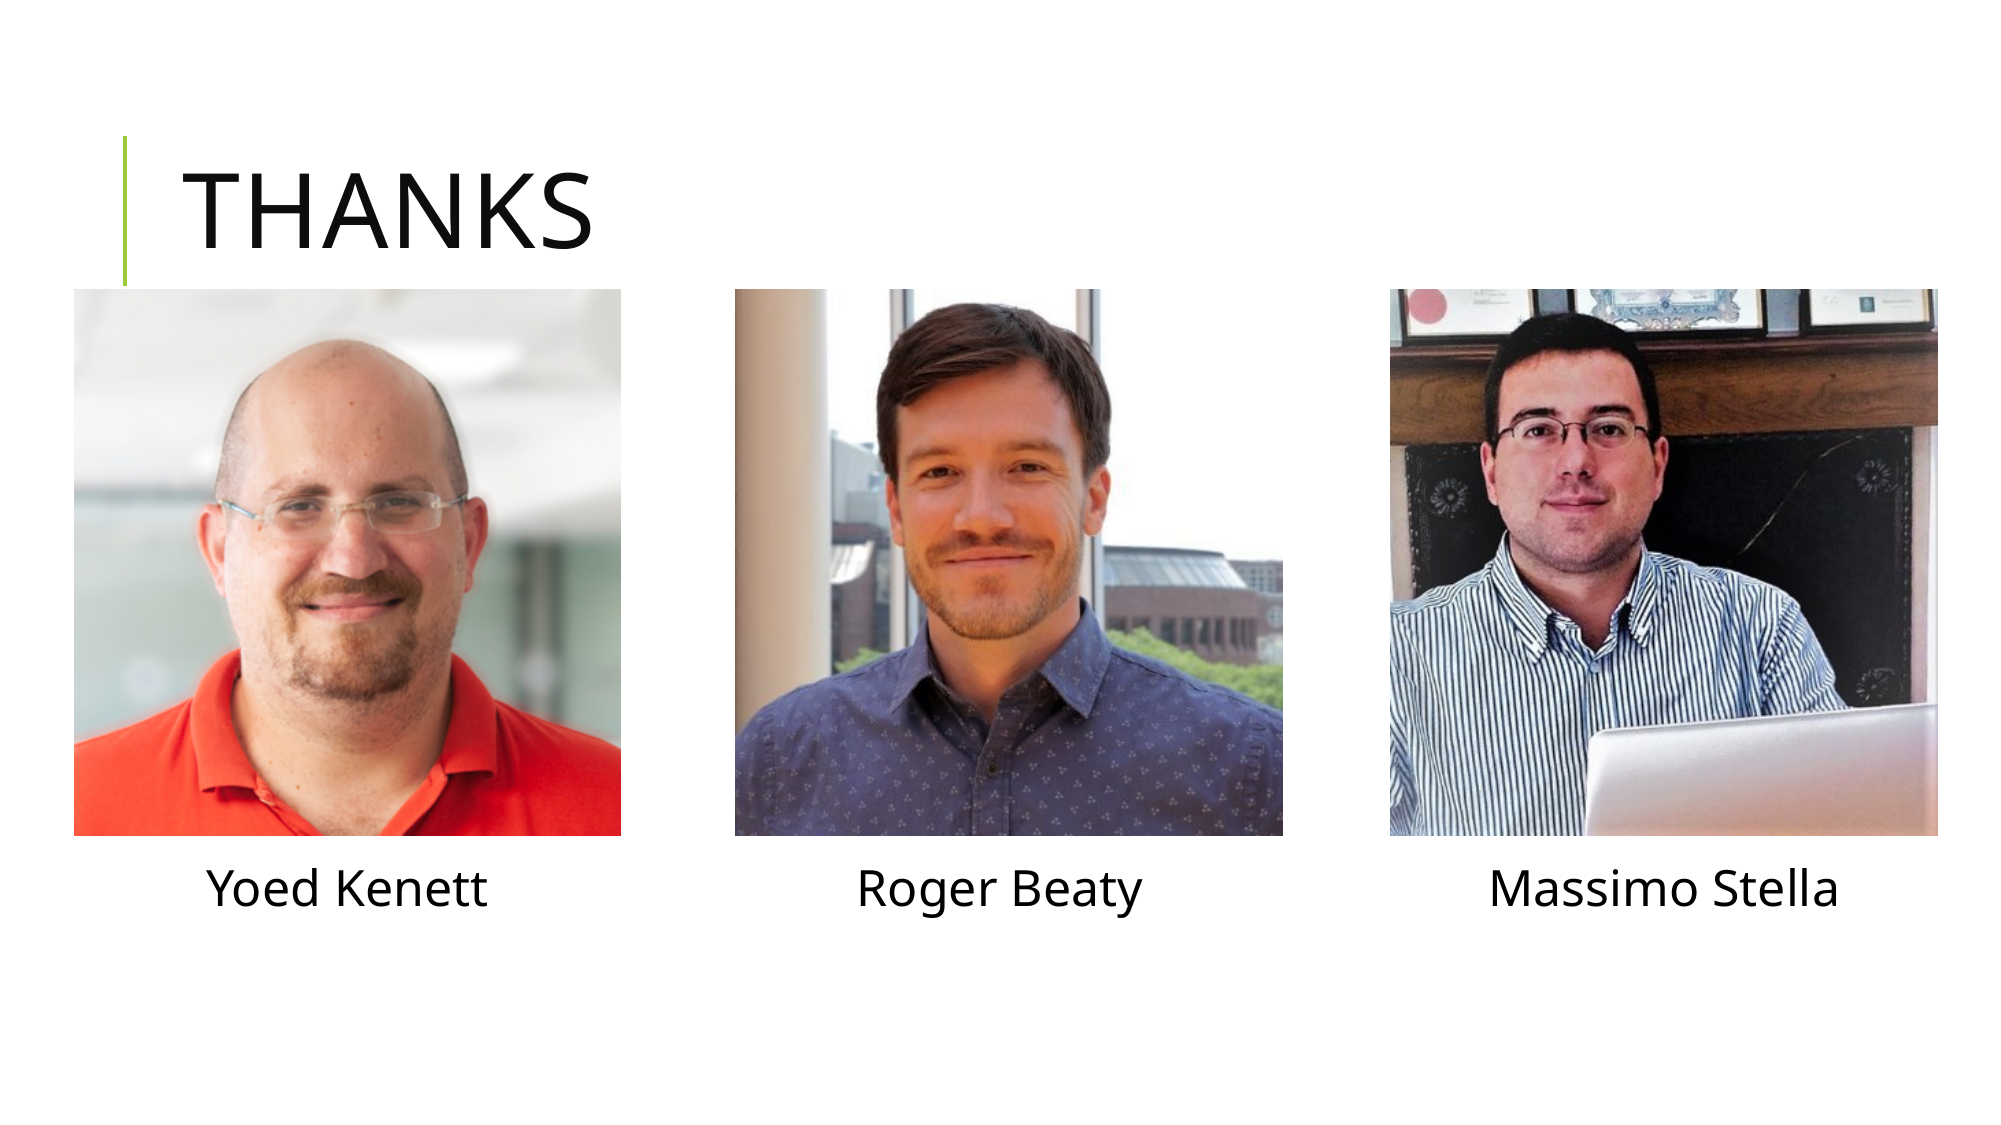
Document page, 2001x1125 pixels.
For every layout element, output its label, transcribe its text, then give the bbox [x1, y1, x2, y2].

picture [1390, 288, 1938, 837]
title Thanks [168, 96, 1763, 342]
text_box Massimo Stella [1473, 849, 1856, 925]
text_box Roger Beaty [842, 849, 1158, 925]
picture [735, 288, 1283, 837]
text_box Yoed Kenett [191, 849, 504, 925]
picture [73, 288, 622, 837]
